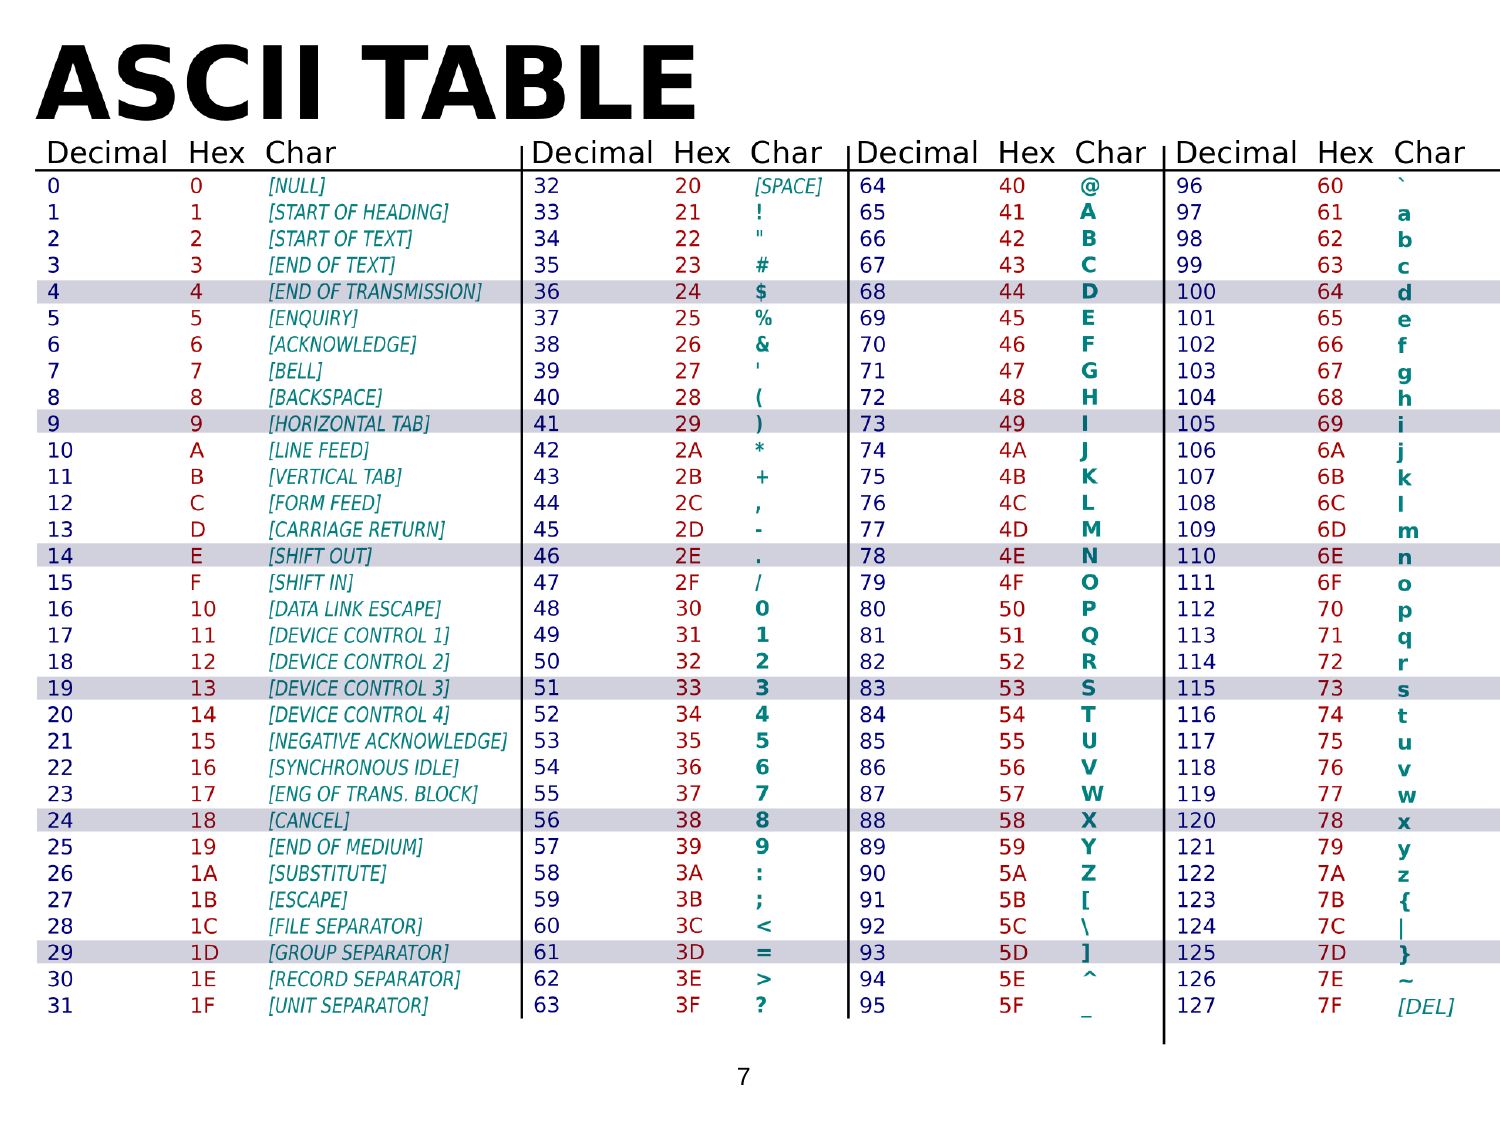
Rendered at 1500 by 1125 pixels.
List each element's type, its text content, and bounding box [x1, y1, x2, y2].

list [0, 24, 1500, 1051]
slide_number 7 [687, 1059, 801, 1101]
